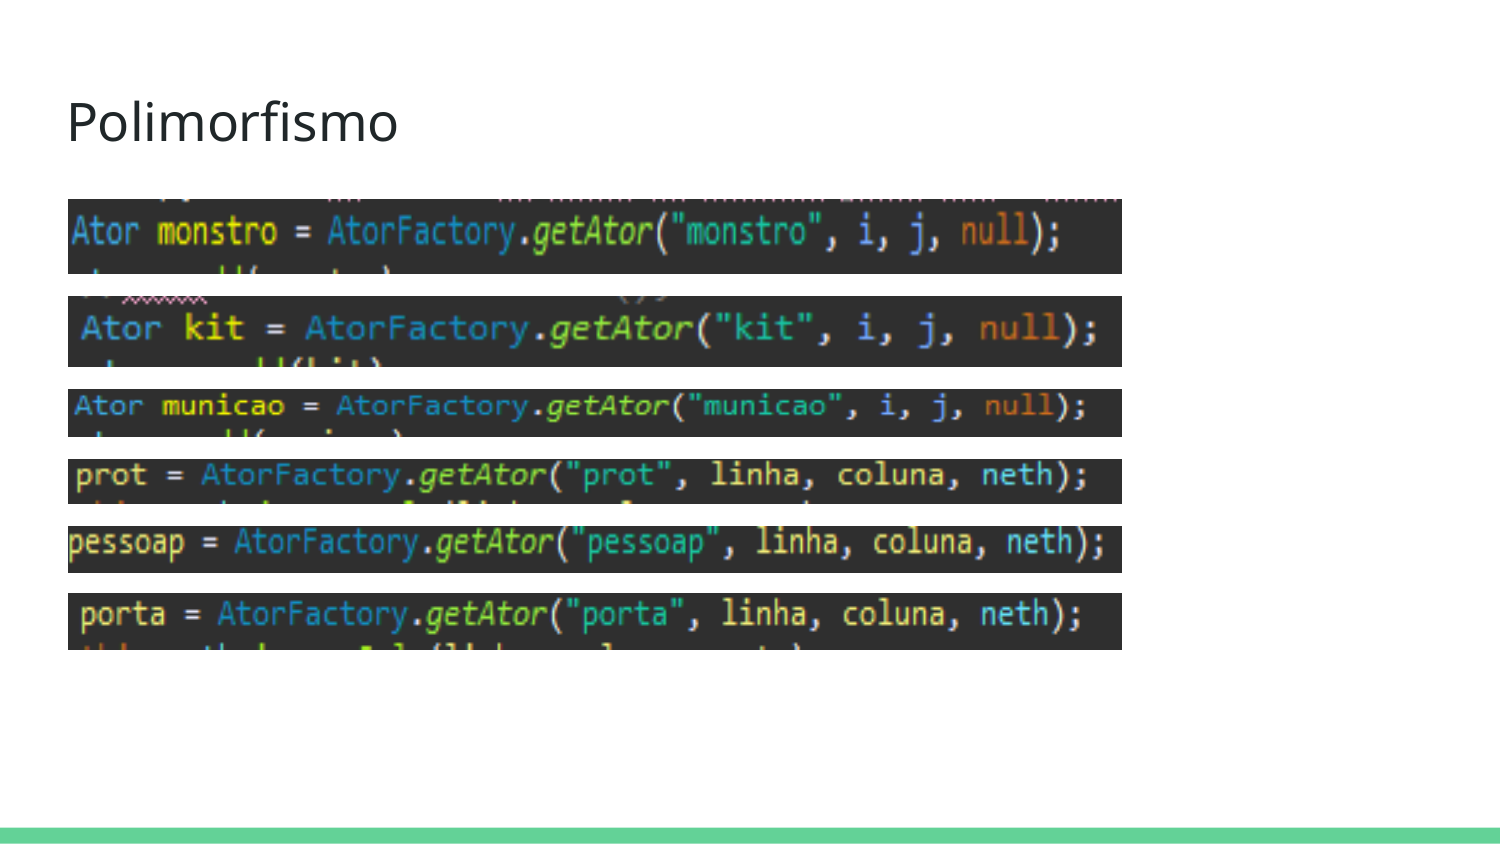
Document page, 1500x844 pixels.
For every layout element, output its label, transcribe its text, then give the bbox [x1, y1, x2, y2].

title Polimorfismo [51, 72, 1449, 167]
picture [67, 389, 1122, 437]
picture [67, 593, 1122, 650]
picture [67, 199, 1122, 274]
picture [67, 296, 1122, 367]
picture [67, 525, 1122, 573]
picture [67, 459, 1122, 504]
